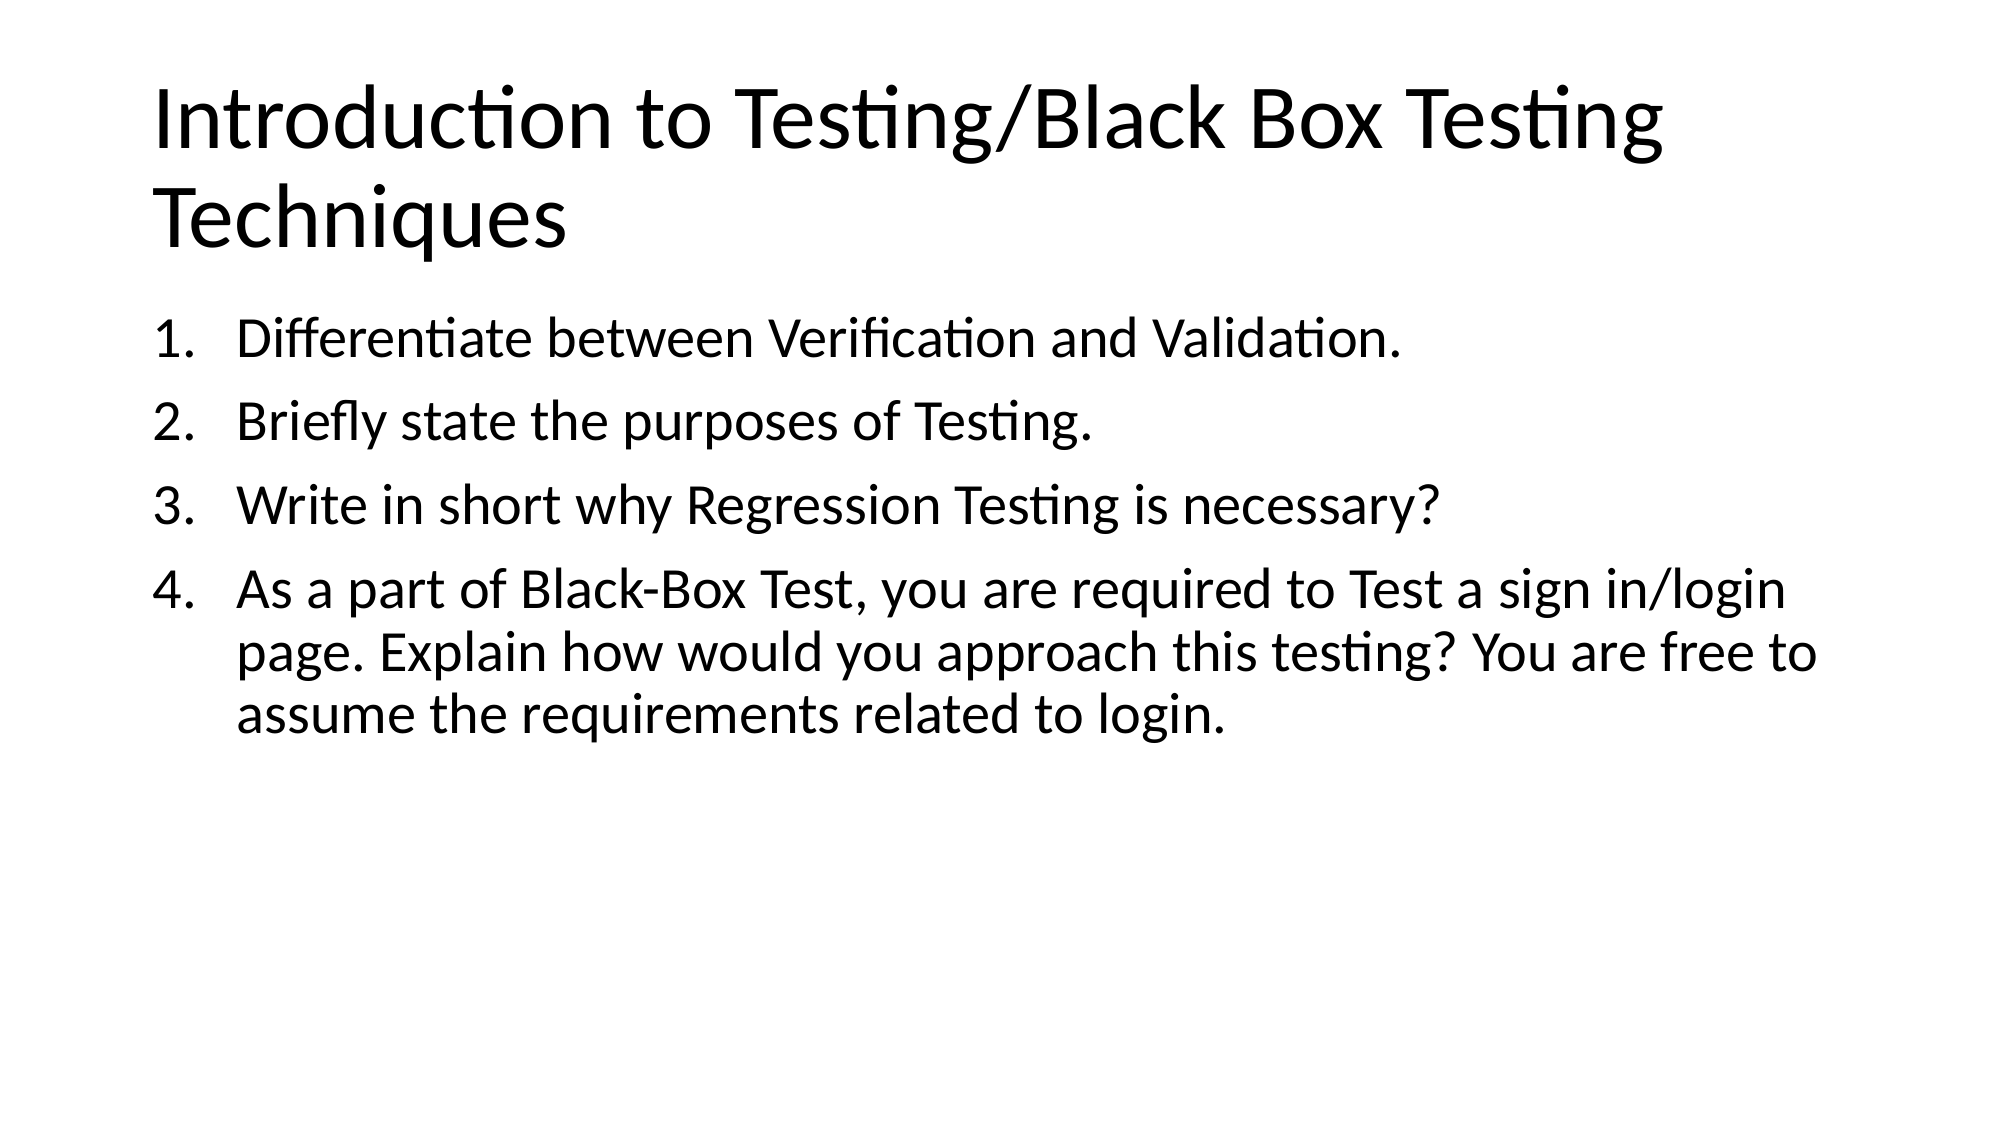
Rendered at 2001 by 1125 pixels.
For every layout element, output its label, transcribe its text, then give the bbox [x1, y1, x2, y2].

title Introduction to Testing/Black Box Testing Techniques [137, 59, 1863, 278]
list Differentiate between Verification and Validation. Briefly state the purposes of Testing. Write in short why Regression Testing is necessary? As a part of Black-Box Test, you are required to Test a sign in/login page. Explain how would you approach this testing? You are free to assume the requirements related to login. [137, 299, 1863, 1014]
